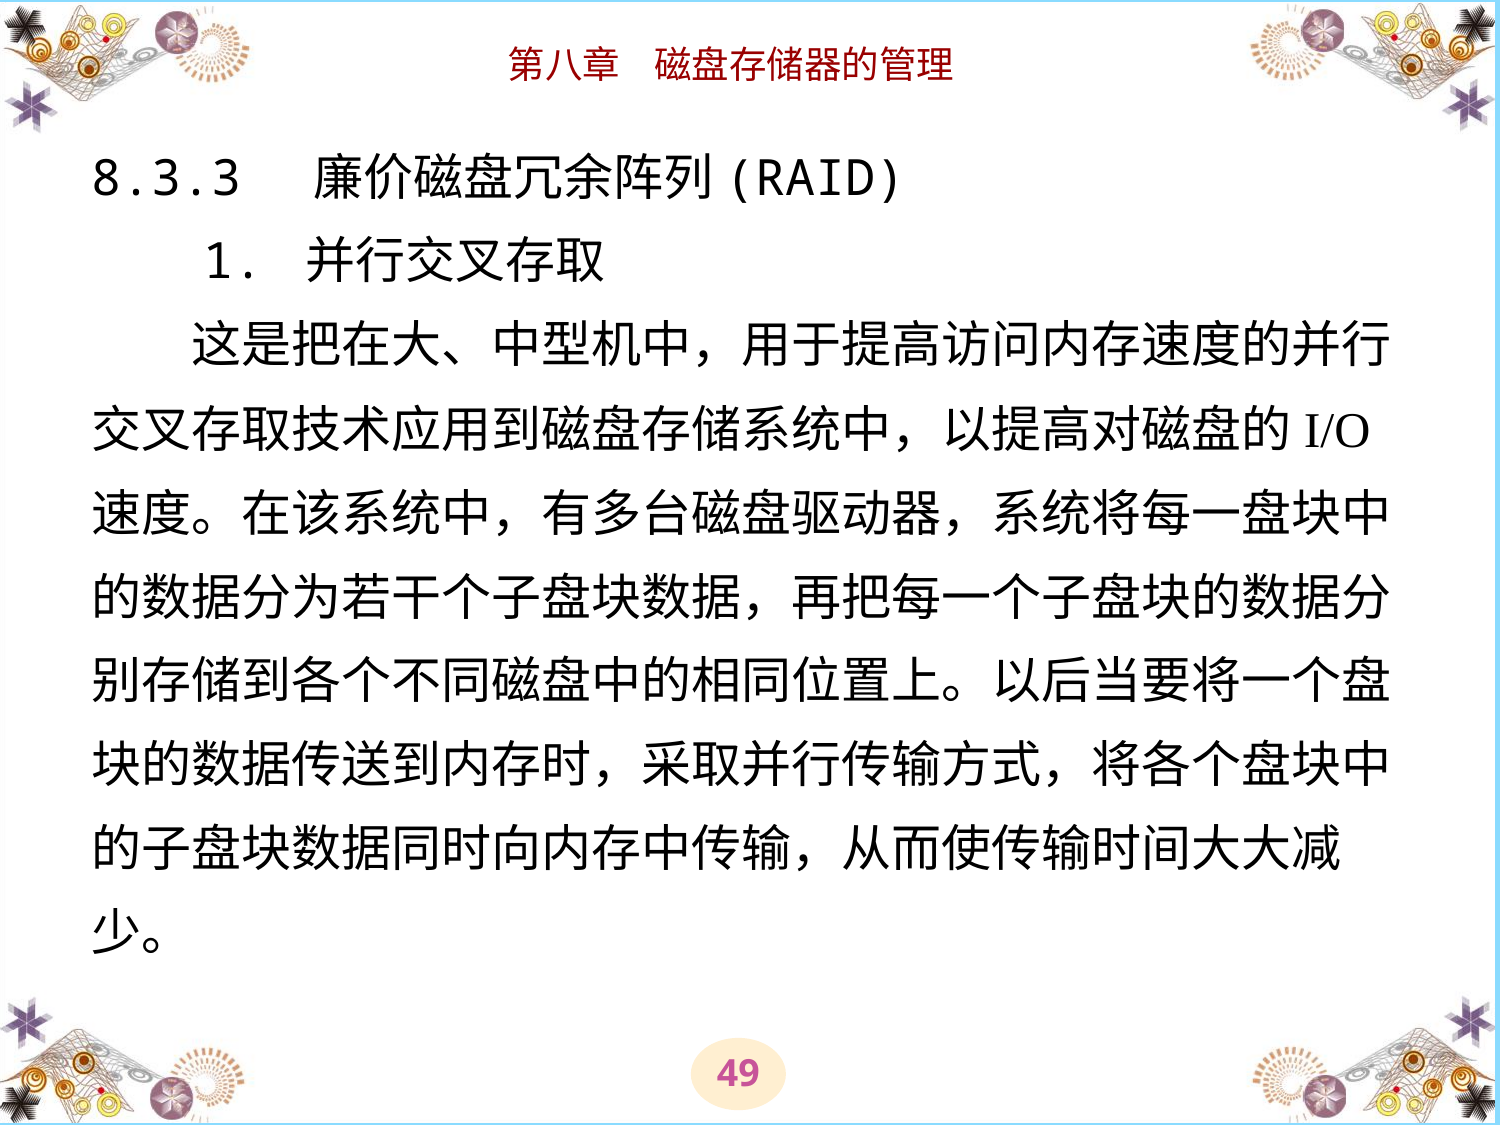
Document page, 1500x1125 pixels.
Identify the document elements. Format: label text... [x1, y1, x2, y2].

title 8.3.3 廉价磁盘冗余阵列(RAID) 1. 并行交叉存取 这是把在大、中型机中，用于提高访问内存速度的并行交叉存取技术应用到磁盘存储系统中，以提高对磁盘的I/O速度。在该系统中，有多台磁盘驱动器，系统将每一盘块中的数据分为若干个子盘块数据，再把每一个子盘块的数据分别存储到各个不同磁盘中的相同位置上。以后当要将一个盘块的数据传送到内存时，采取并行传输方式，将各个盘块中的子盘块数据同时向内存中传输，从而使传输时间大大减少。 [76, 113, 1424, 1024]
picture [0, 2, 1495, 1123]
